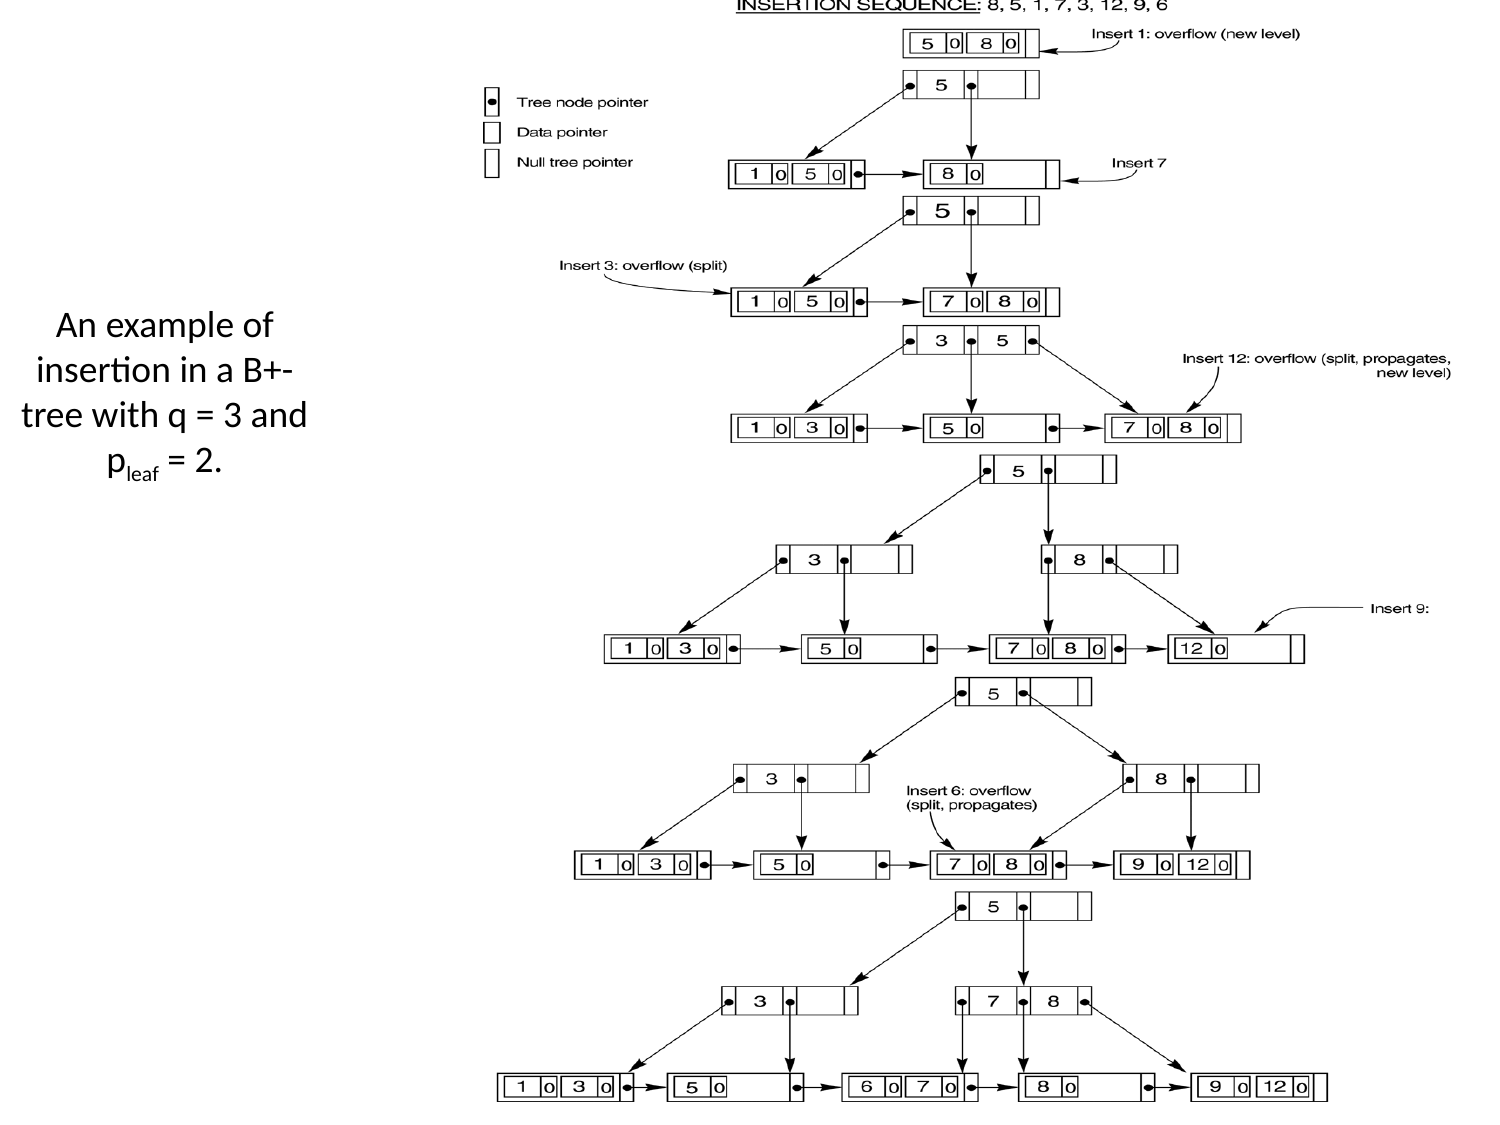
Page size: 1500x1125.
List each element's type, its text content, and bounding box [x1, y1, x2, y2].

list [482, 0, 1478, 1102]
title An example of insertion in a B+-tree with q = 3 and pleaf = 2. [0, 314, 332, 426]
